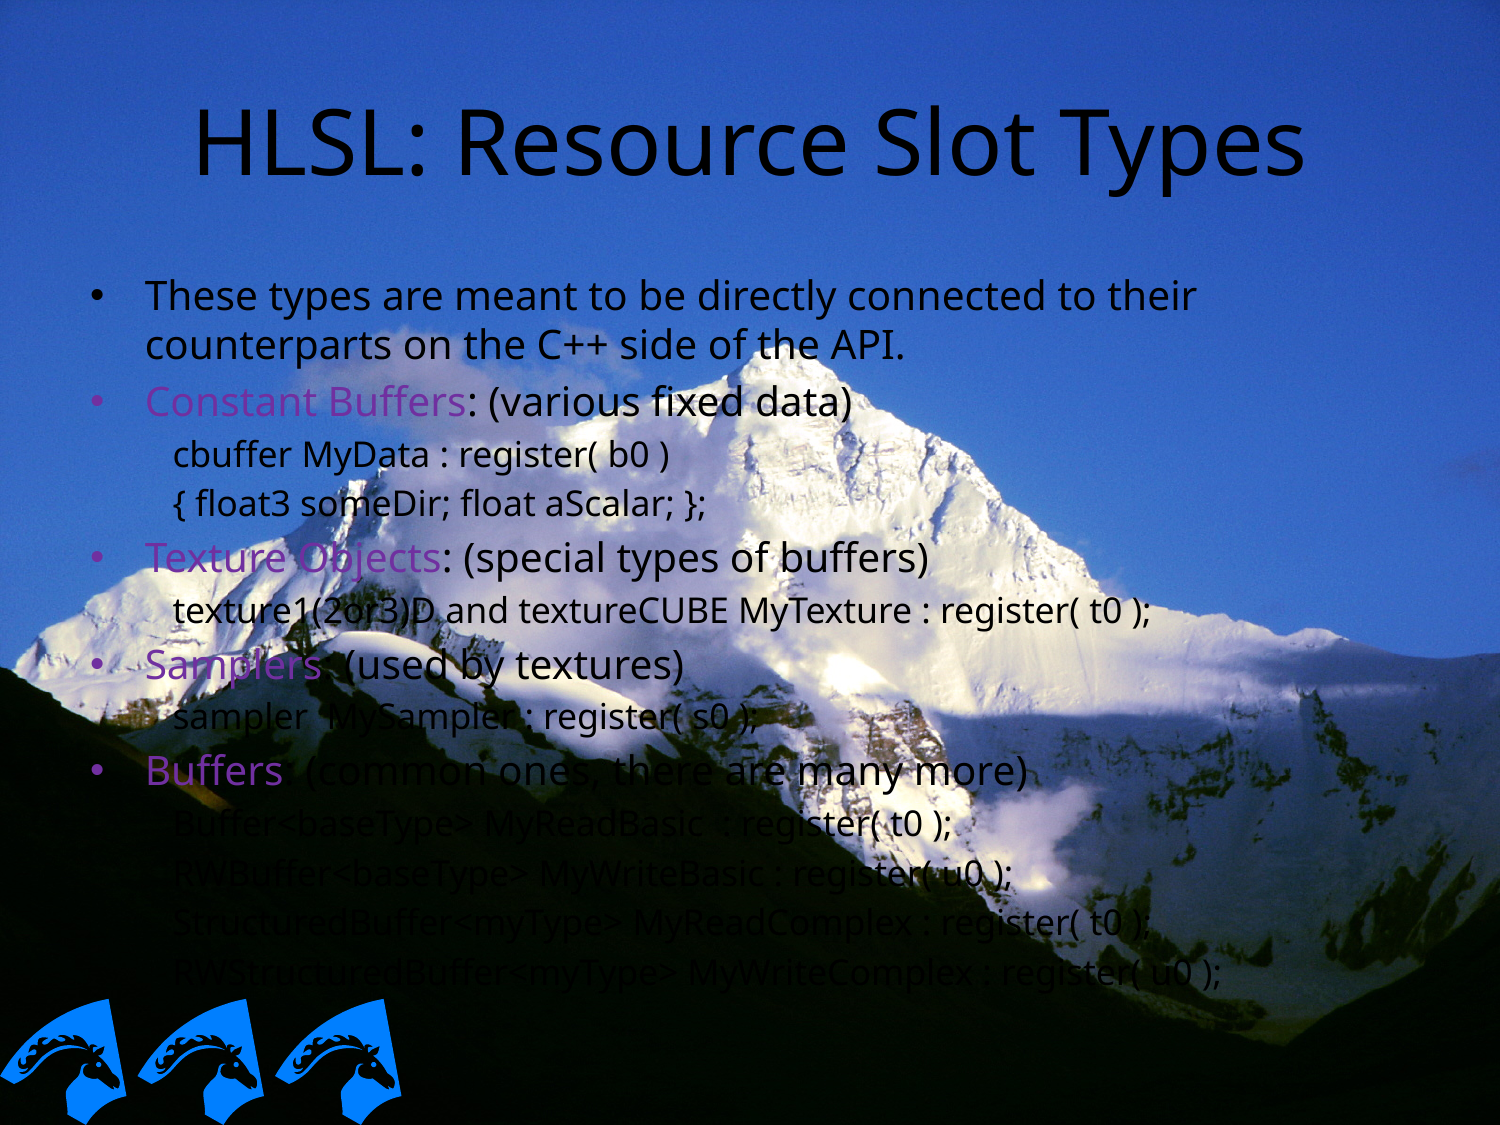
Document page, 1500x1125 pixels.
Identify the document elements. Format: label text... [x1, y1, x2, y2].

list These types are meant to be directly connected to their counterparts on the C++ side of the API. Constant Buffers: (various fixed data) cbuffer MyData : register( b0 ) { float3 someDir; float aScalar; }; Texture Objects: (special types of buffers) texture1(2or3)D and textureCUBE MyTexture : register( t0 ); Samplers: (used by textures) sampler MySampler : register( s0 ); Buffers: (common ones, there are many more) Buffer<baseType> MyReadBasic : register( t0 ); RWBuffer<baseType> MyWriteBasic : register( u0 ); StructuredBuffer<myType> MyReadComplex : register( t0 ); RWStructuredBuffer<myType> MyWriteComplex : register( u0 ); [75, 262, 1425, 1005]
picture [0, 0, 1500, 1125]
title HLSL: Resource Slot Types [75, 45, 1425, 233]
